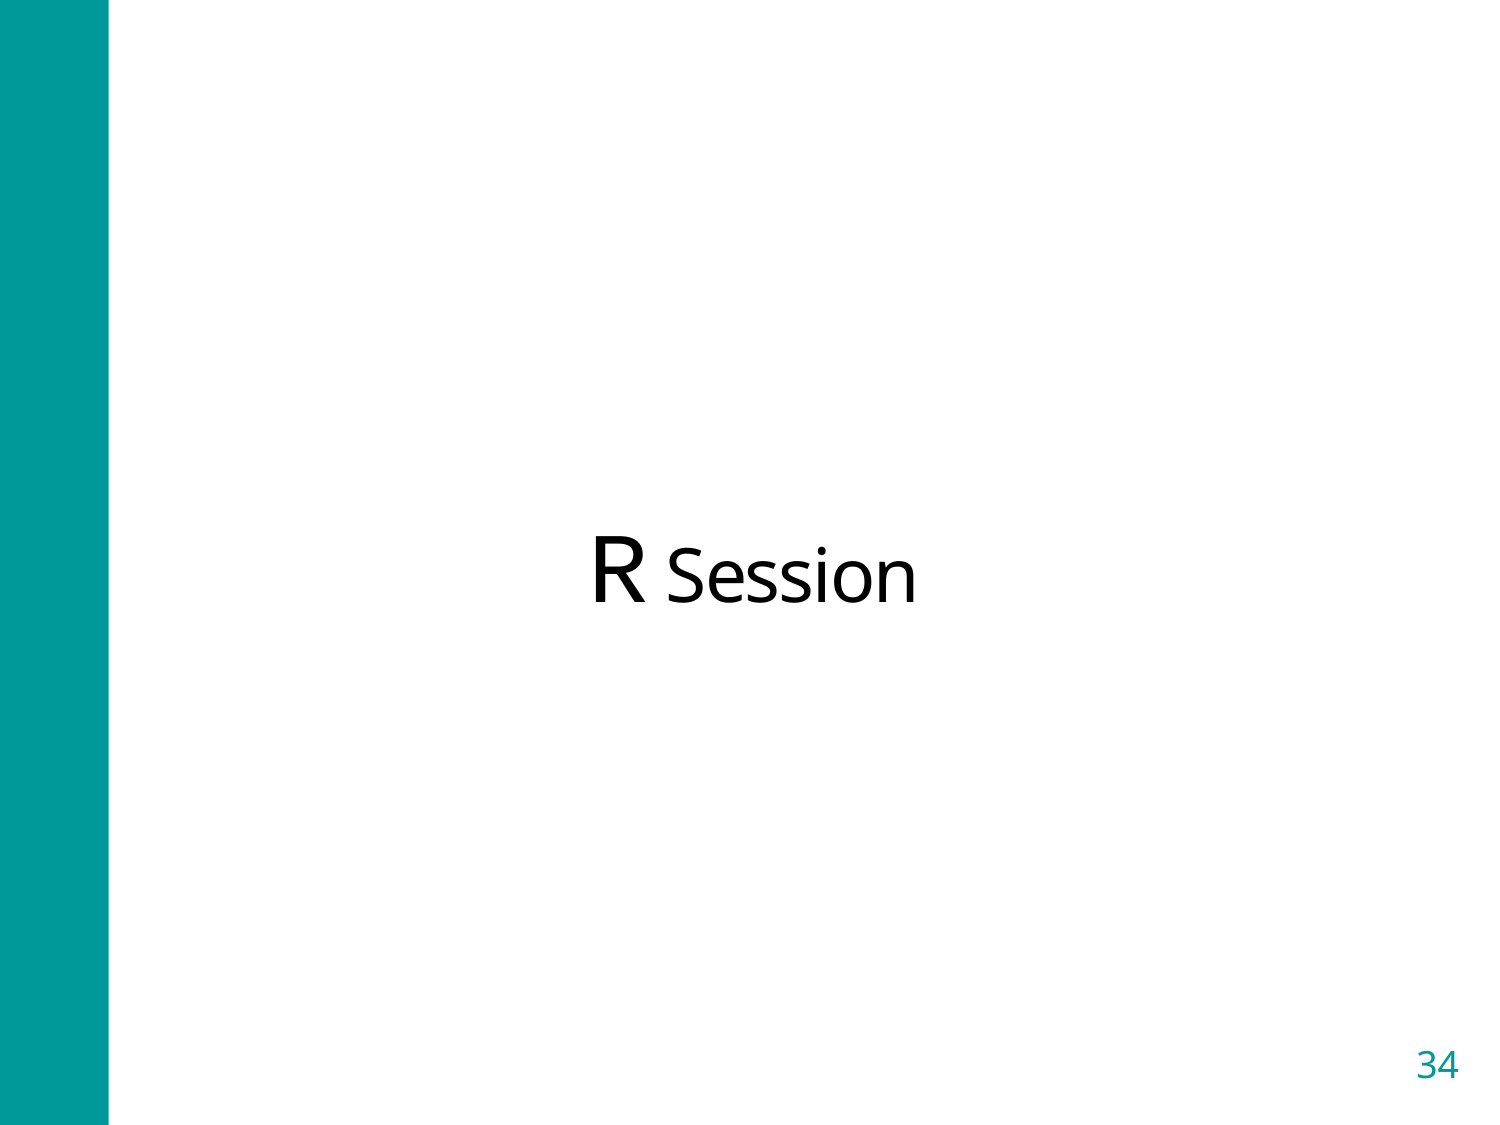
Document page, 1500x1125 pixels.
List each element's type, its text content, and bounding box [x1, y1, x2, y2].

slide_number 34 [1391, 1022, 1484, 1111]
title R Session [110, 468, 1399, 657]
